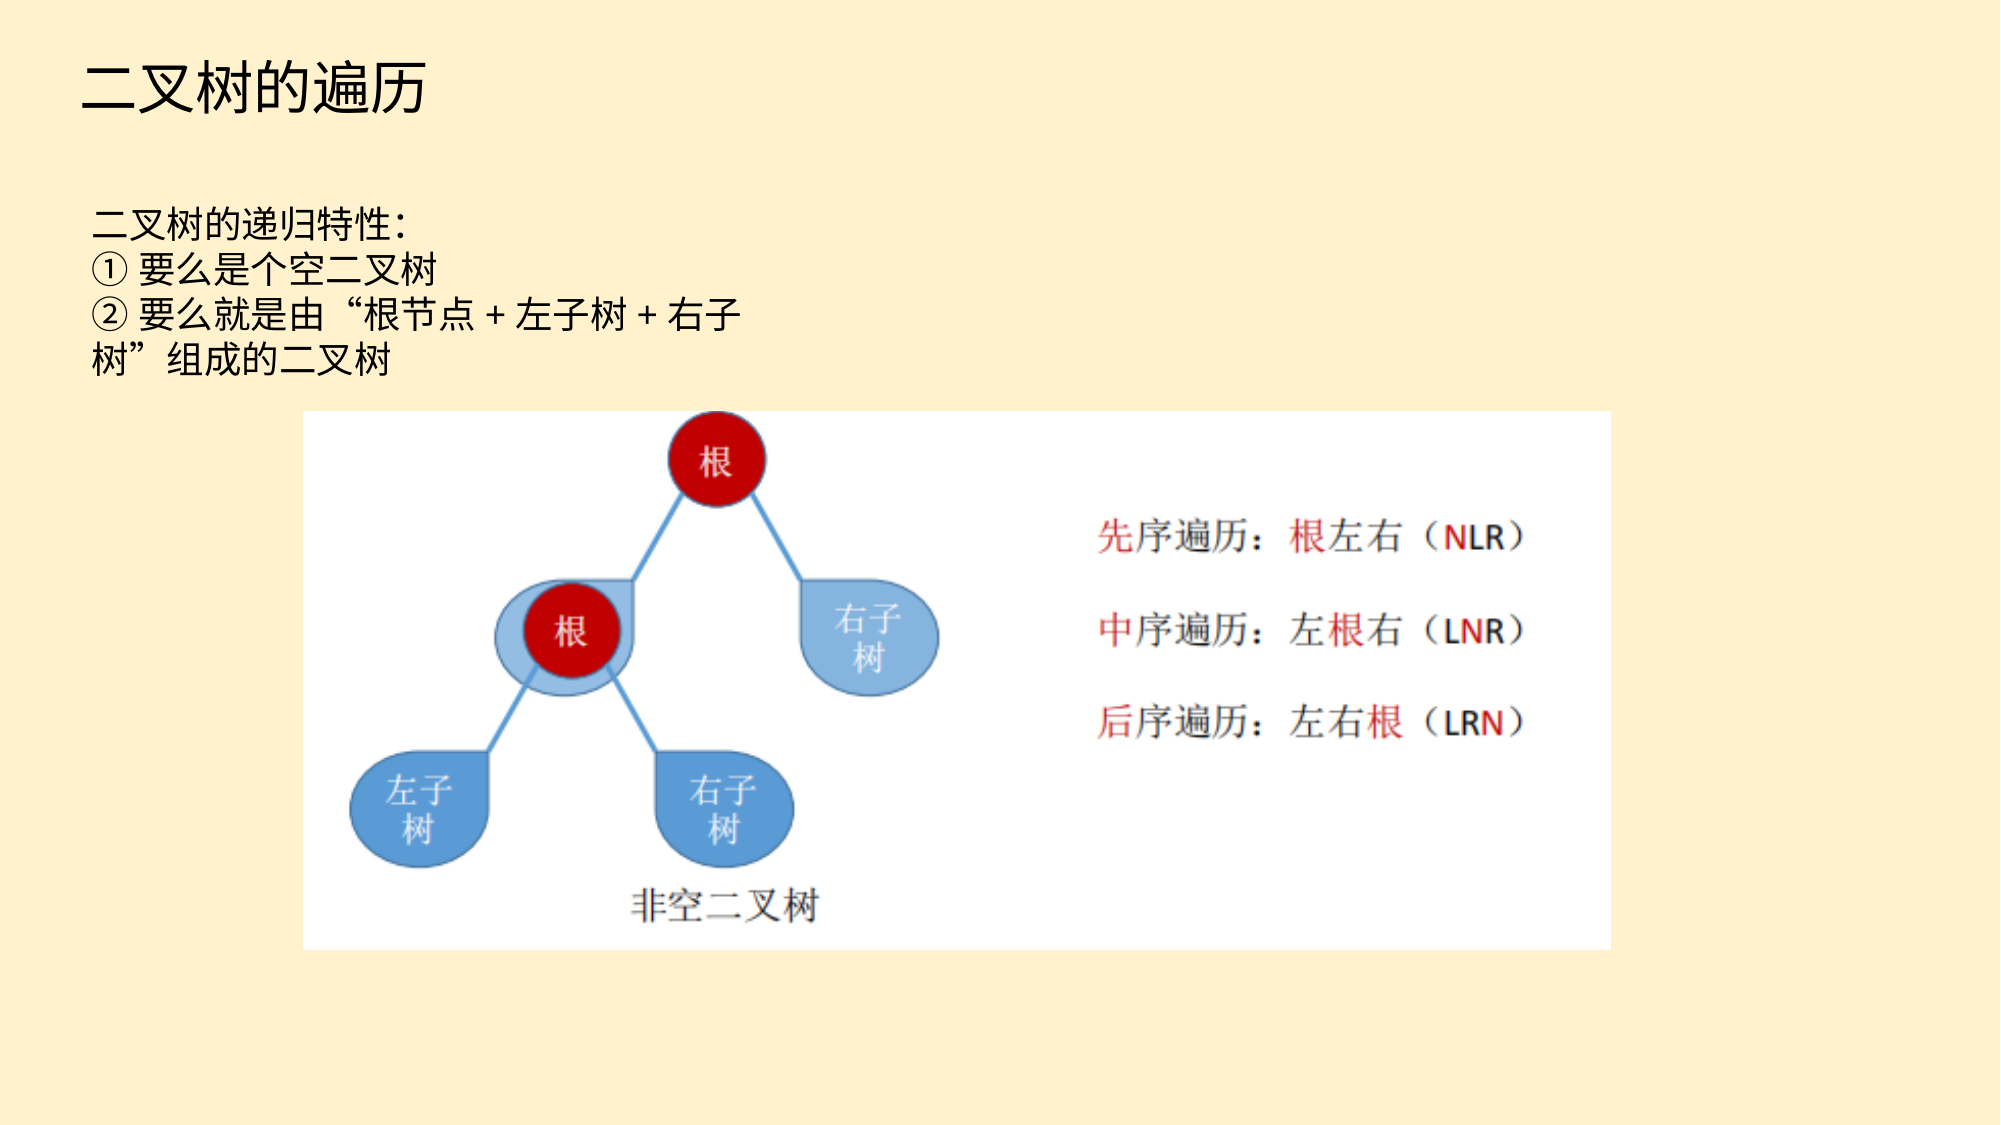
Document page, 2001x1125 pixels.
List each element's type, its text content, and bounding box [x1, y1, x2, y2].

picture [303, 411, 1611, 950]
text_box 二叉树的遍历 [64, 43, 565, 129]
text_box 二叉树的递归特性： ①要么是个空二叉树 ②要么就是由“根节点+左子树+右子树”组成的二叉树 [77, 193, 829, 482]
